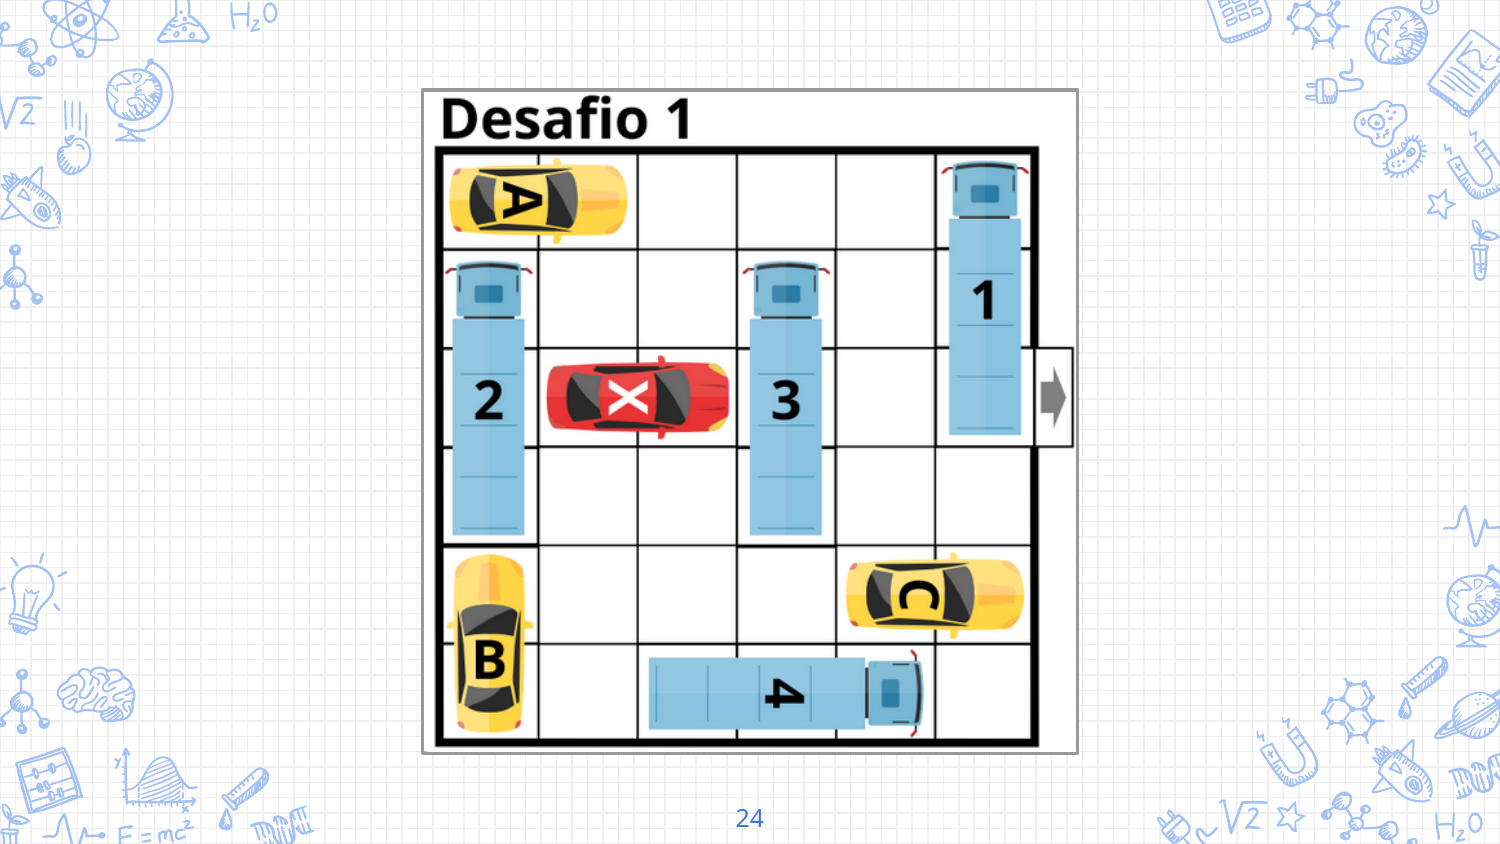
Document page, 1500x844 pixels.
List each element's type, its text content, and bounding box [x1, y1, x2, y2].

picture [423, 91, 1077, 753]
slide_number ‹#› [705, 796, 795, 844]
